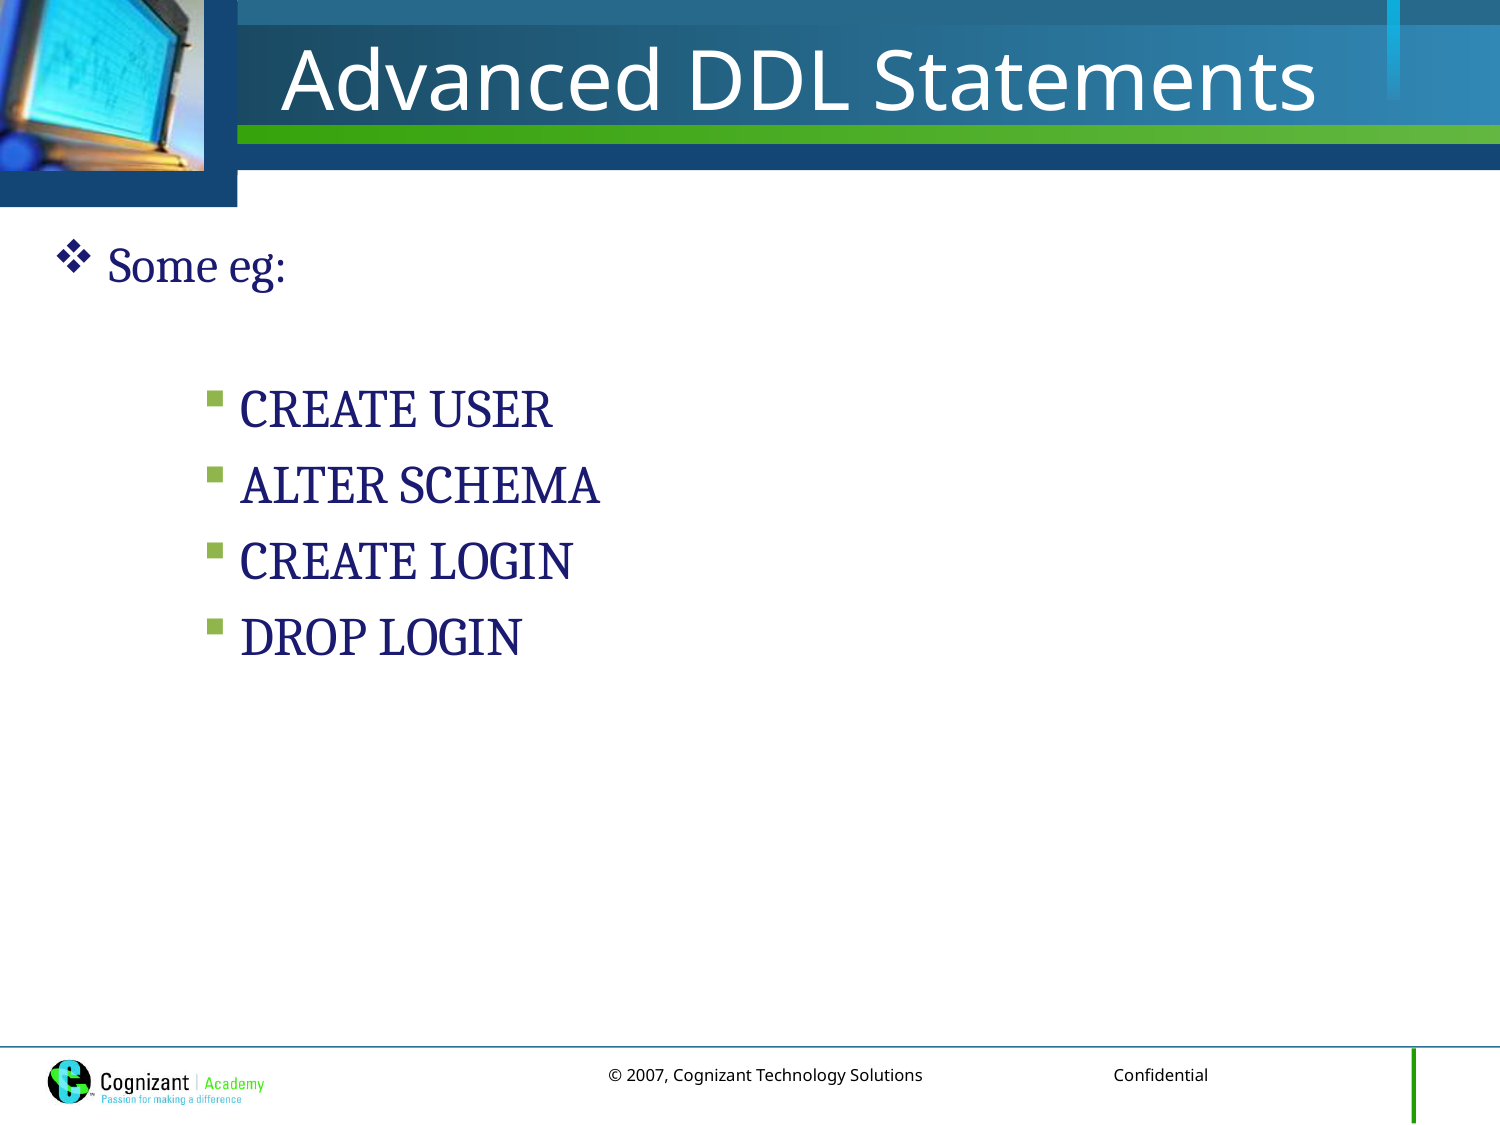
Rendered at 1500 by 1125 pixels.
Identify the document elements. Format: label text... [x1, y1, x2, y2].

title Advanced DDL Statements [237, 33, 1363, 122]
list Some eg: CREATE USER ALTER SCHEMA CREATE LOGIN DROP LOGIN [37, 224, 1463, 1037]
picture [0, 0, 204, 171]
picture [35, 1050, 275, 1119]
